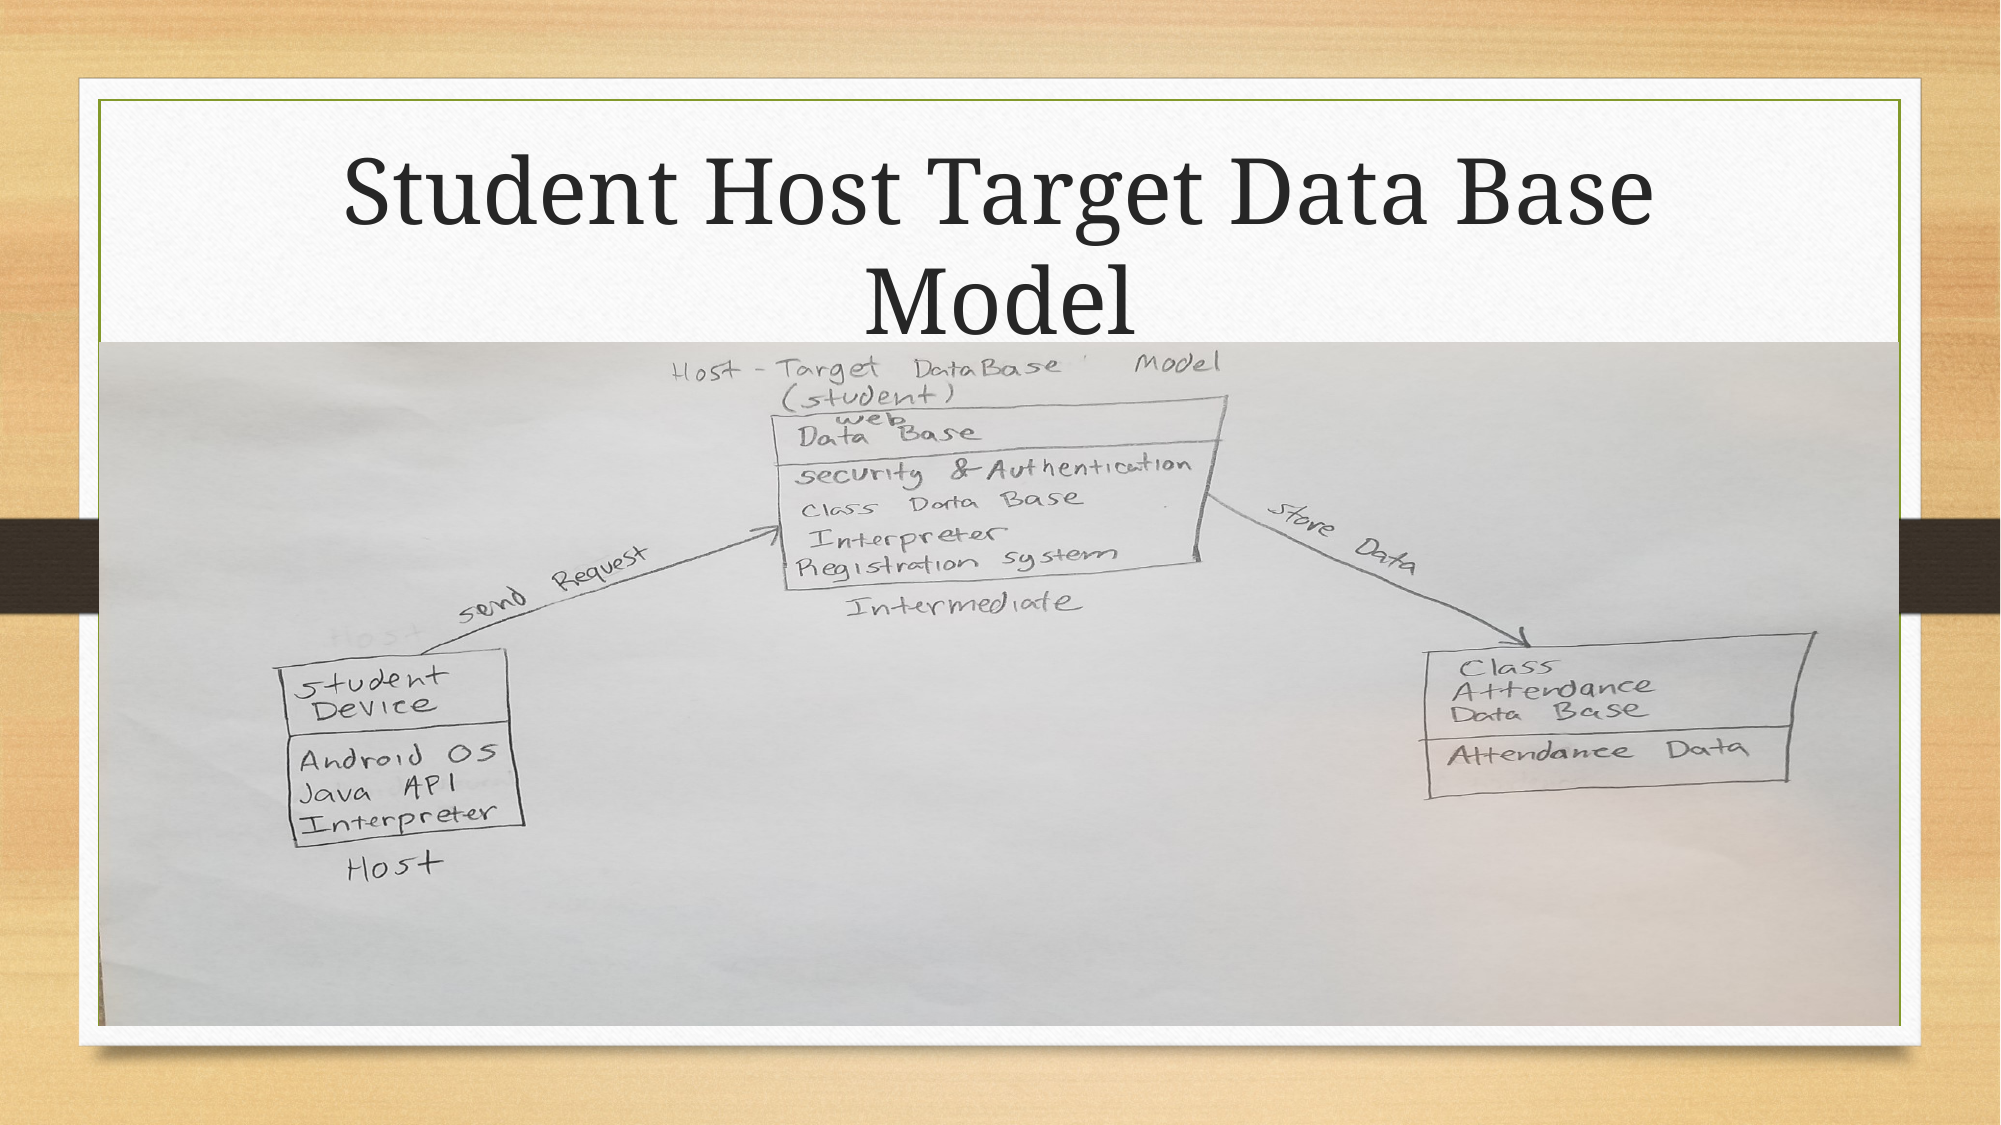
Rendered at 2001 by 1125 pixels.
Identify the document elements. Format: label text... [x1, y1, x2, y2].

title Student Host Target Data Base Model [212, 161, 1788, 324]
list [99, 342, 1899, 1027]
picture [0, 0, 2001, 1125]
